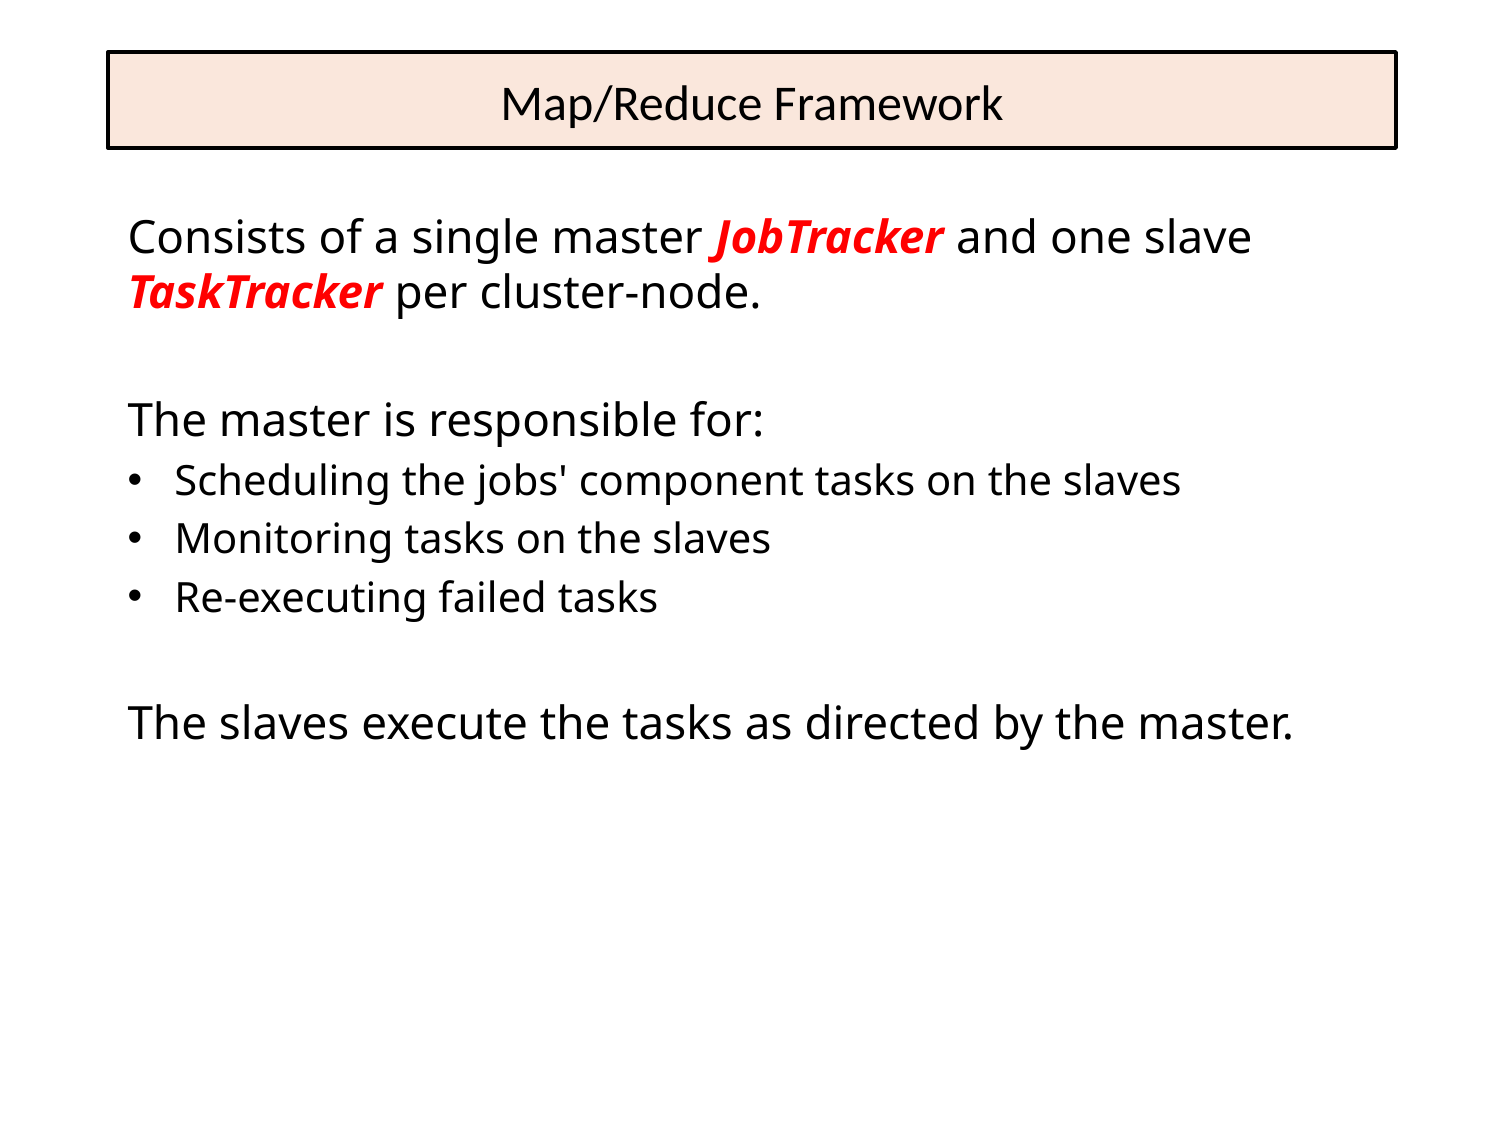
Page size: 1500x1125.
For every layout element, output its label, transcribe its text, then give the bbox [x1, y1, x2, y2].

list Consists of a single master JobTracker and one slave TaskTracker per cluster-node. The master is responsible for: Scheduling the jobs' component tasks on the slaves Monitoring tasks on the slaves Re-executing failed tasks The slaves execute the tasks as directed by the master. [112, 200, 1388, 875]
title Map/Reduce Framework [106, 50, 1398, 150]
